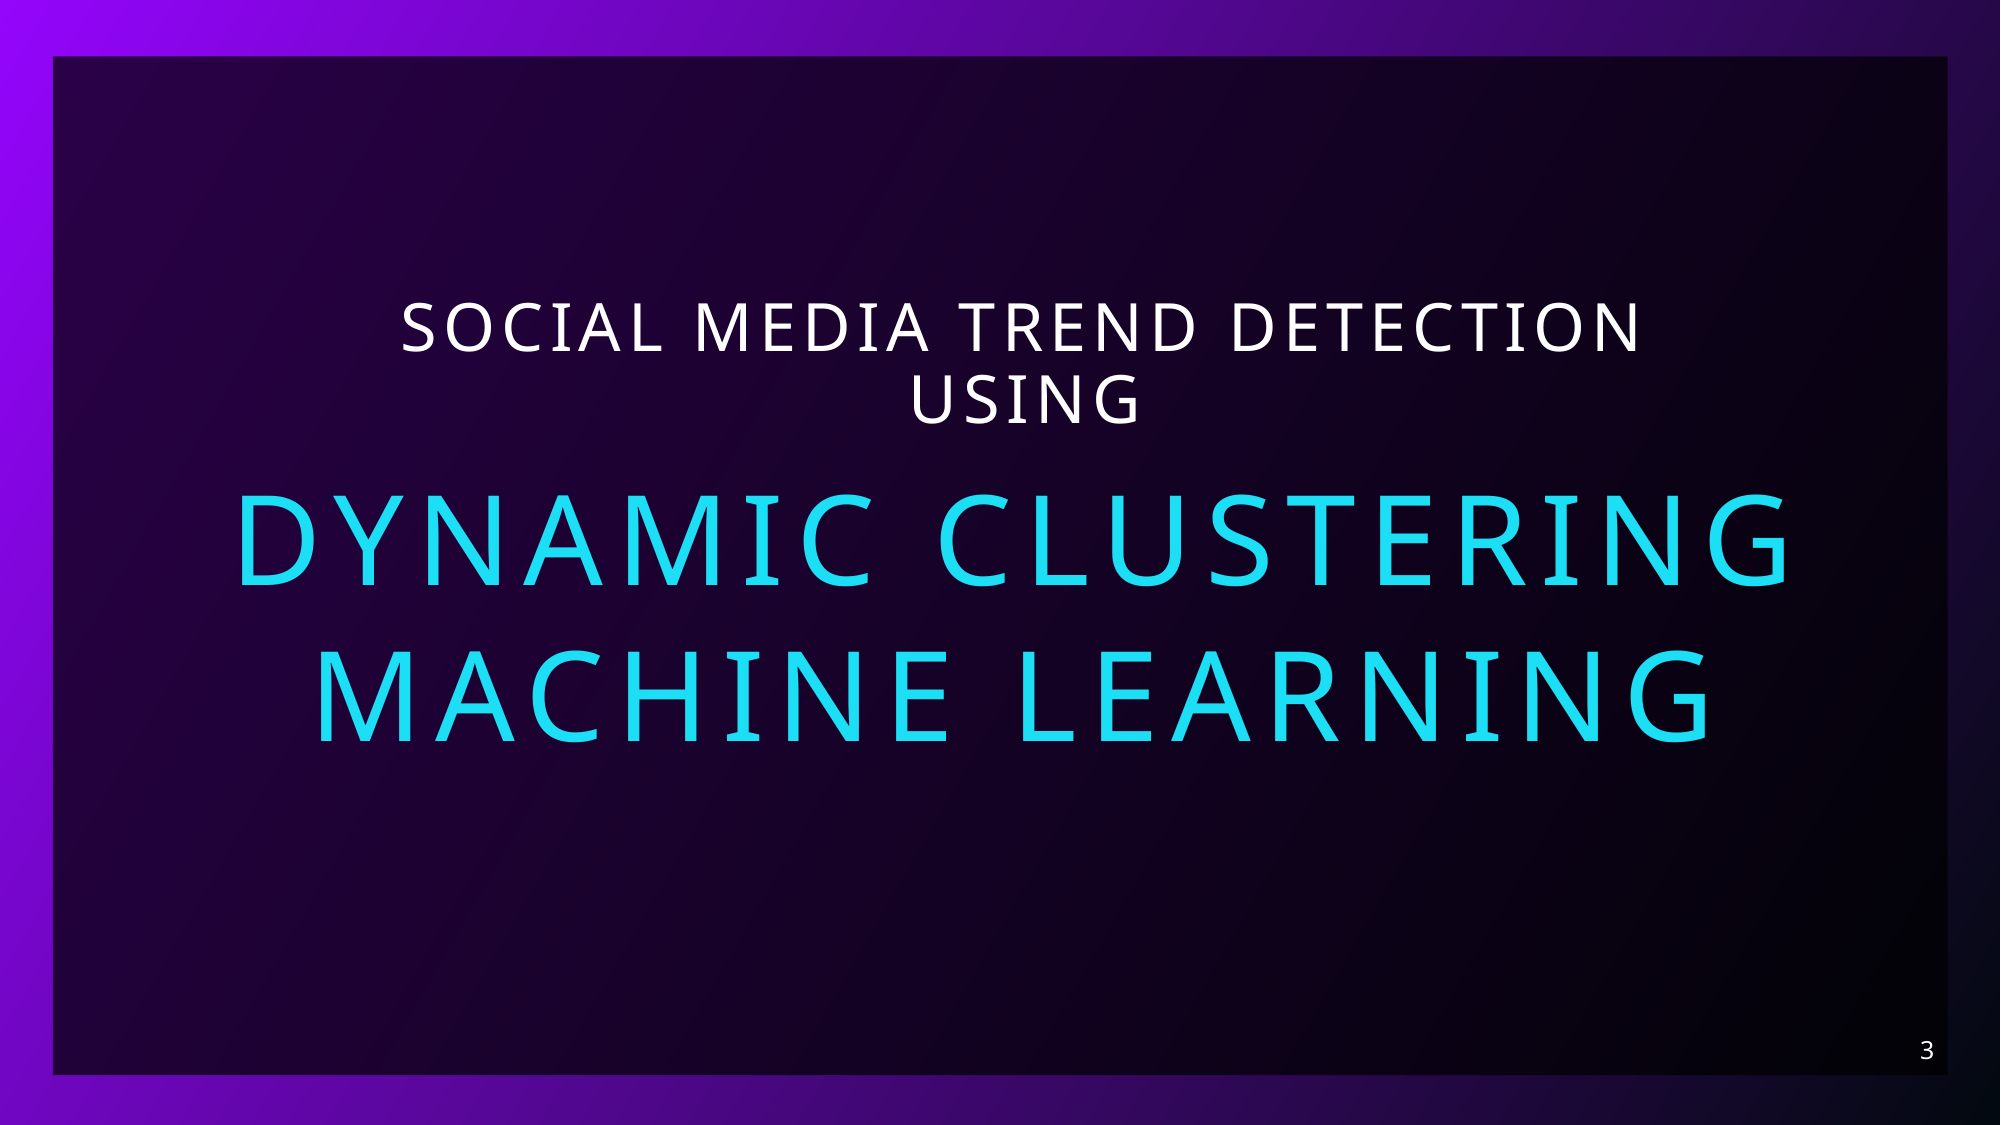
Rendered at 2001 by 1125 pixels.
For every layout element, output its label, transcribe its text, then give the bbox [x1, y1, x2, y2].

title Social Media Trend Detection Using [78, 316, 1973, 446]
subtitle Dynamic ClusTeRing Machine Learning [78, 470, 1948, 656]
slide_number 3 [1499, 1021, 1950, 1082]
